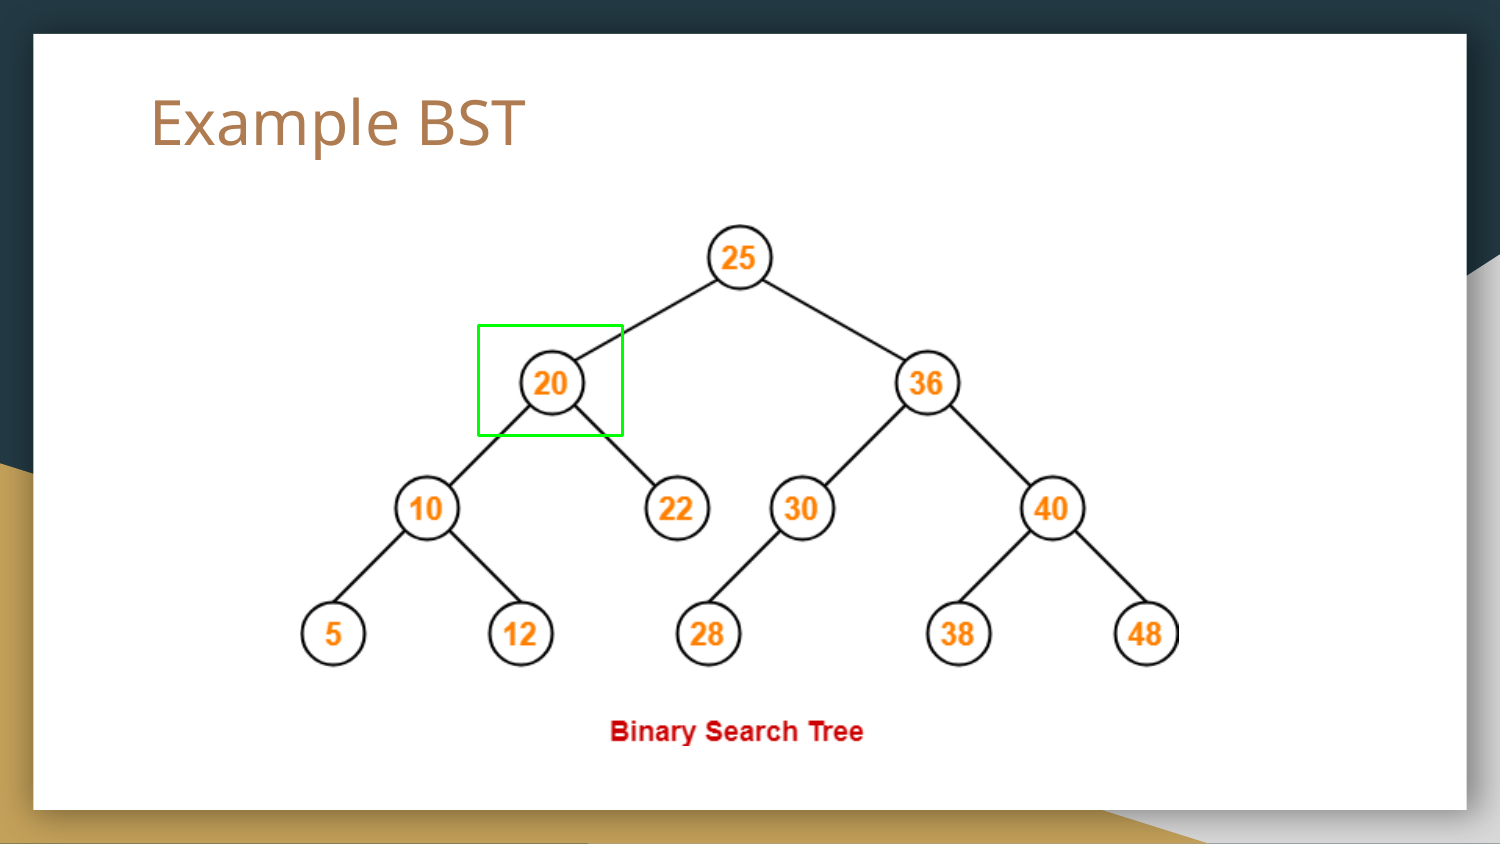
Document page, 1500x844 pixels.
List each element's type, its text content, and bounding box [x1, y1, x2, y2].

title Example BST [134, 68, 1366, 225]
picture [300, 224, 1179, 746]
